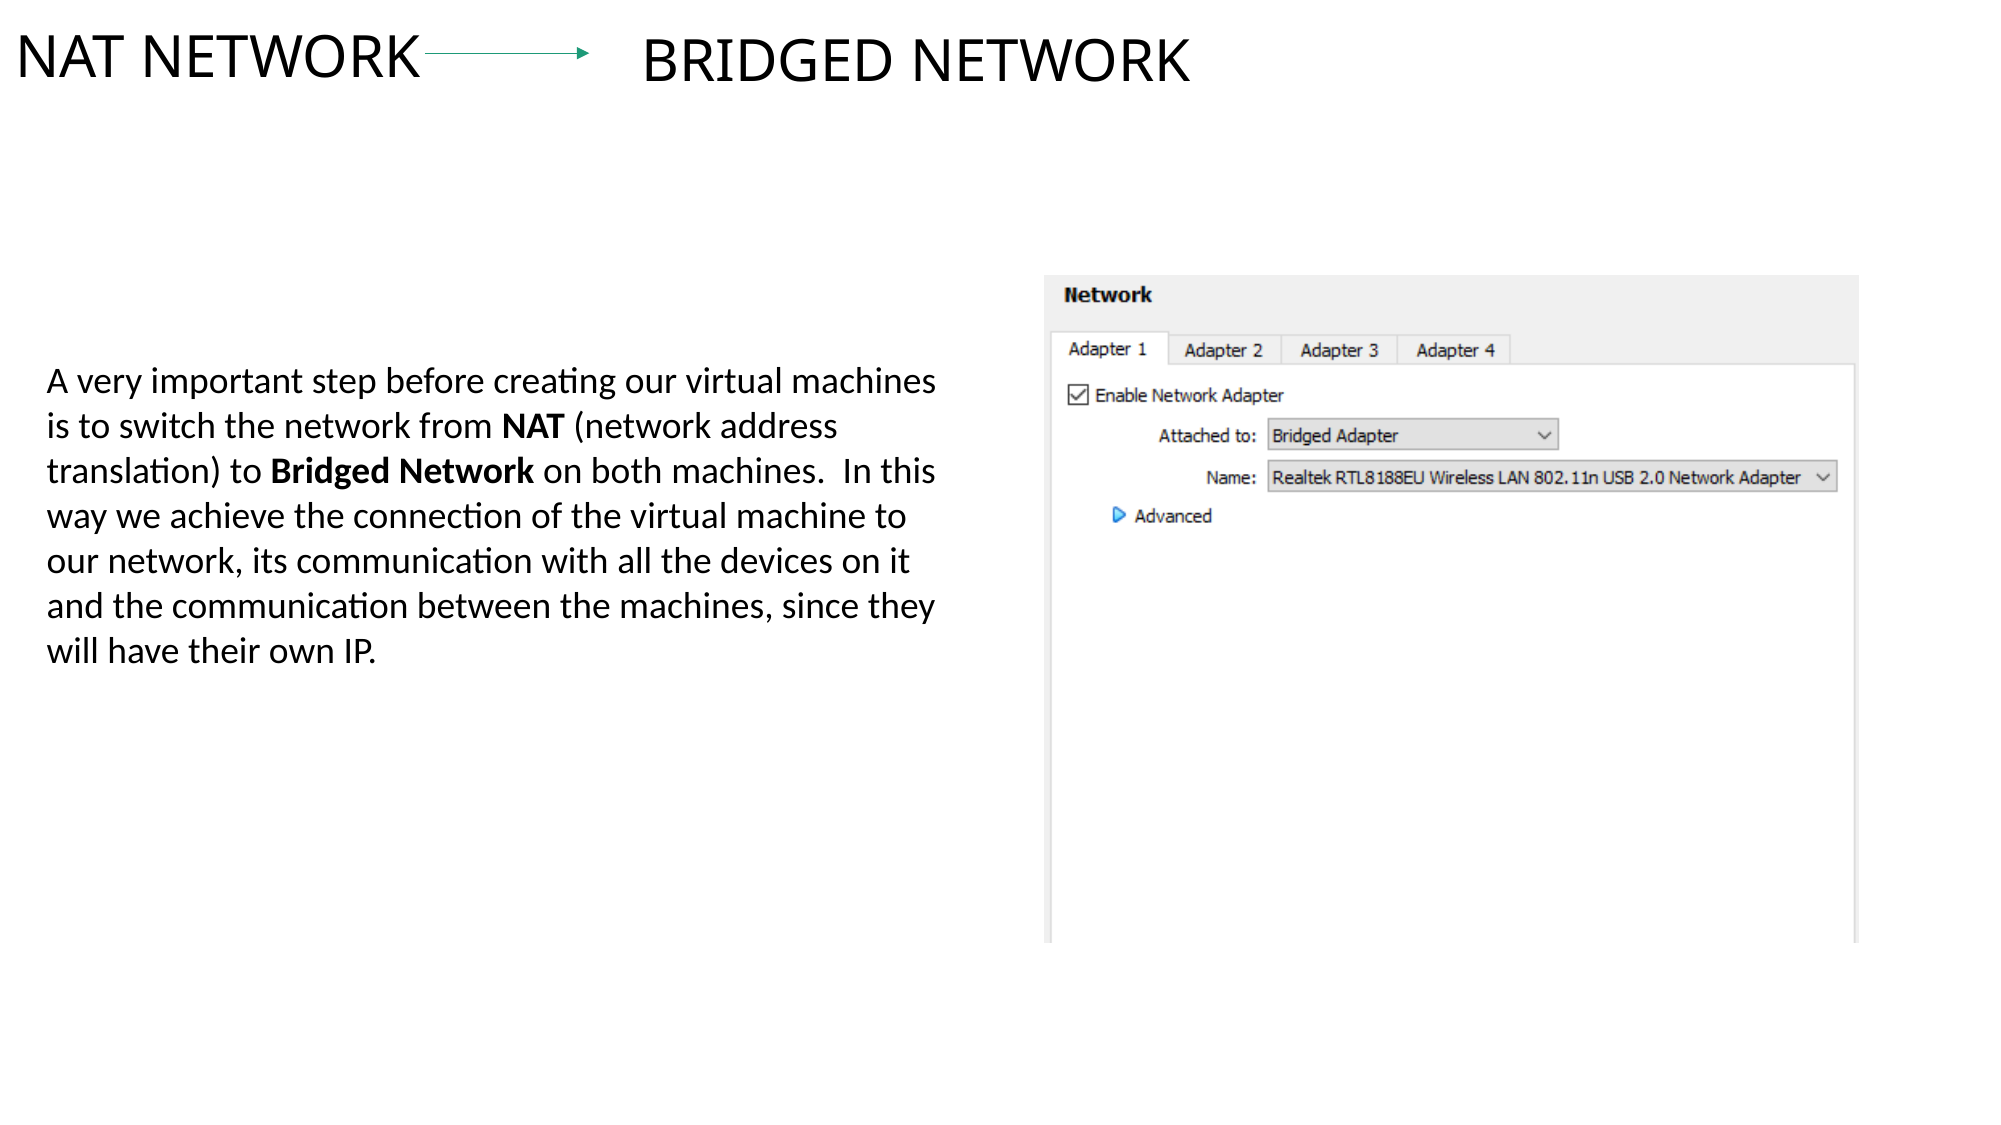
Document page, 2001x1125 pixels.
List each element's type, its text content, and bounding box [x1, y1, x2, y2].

text_box BRIDGED NETWORK [626, 15, 1206, 101]
picture [1044, 275, 1859, 943]
title NAT NETWORK [0, 6, 1703, 111]
text_box A very important step before creating our virtual machines is to switch the network from NAT (network address translation) to Bridged Network on both machines. In this way we achieve the connection of the virtual machine to our network, its communication with all the devices on it and the communication between the machines, since they will have their own IP. [31, 348, 983, 679]
